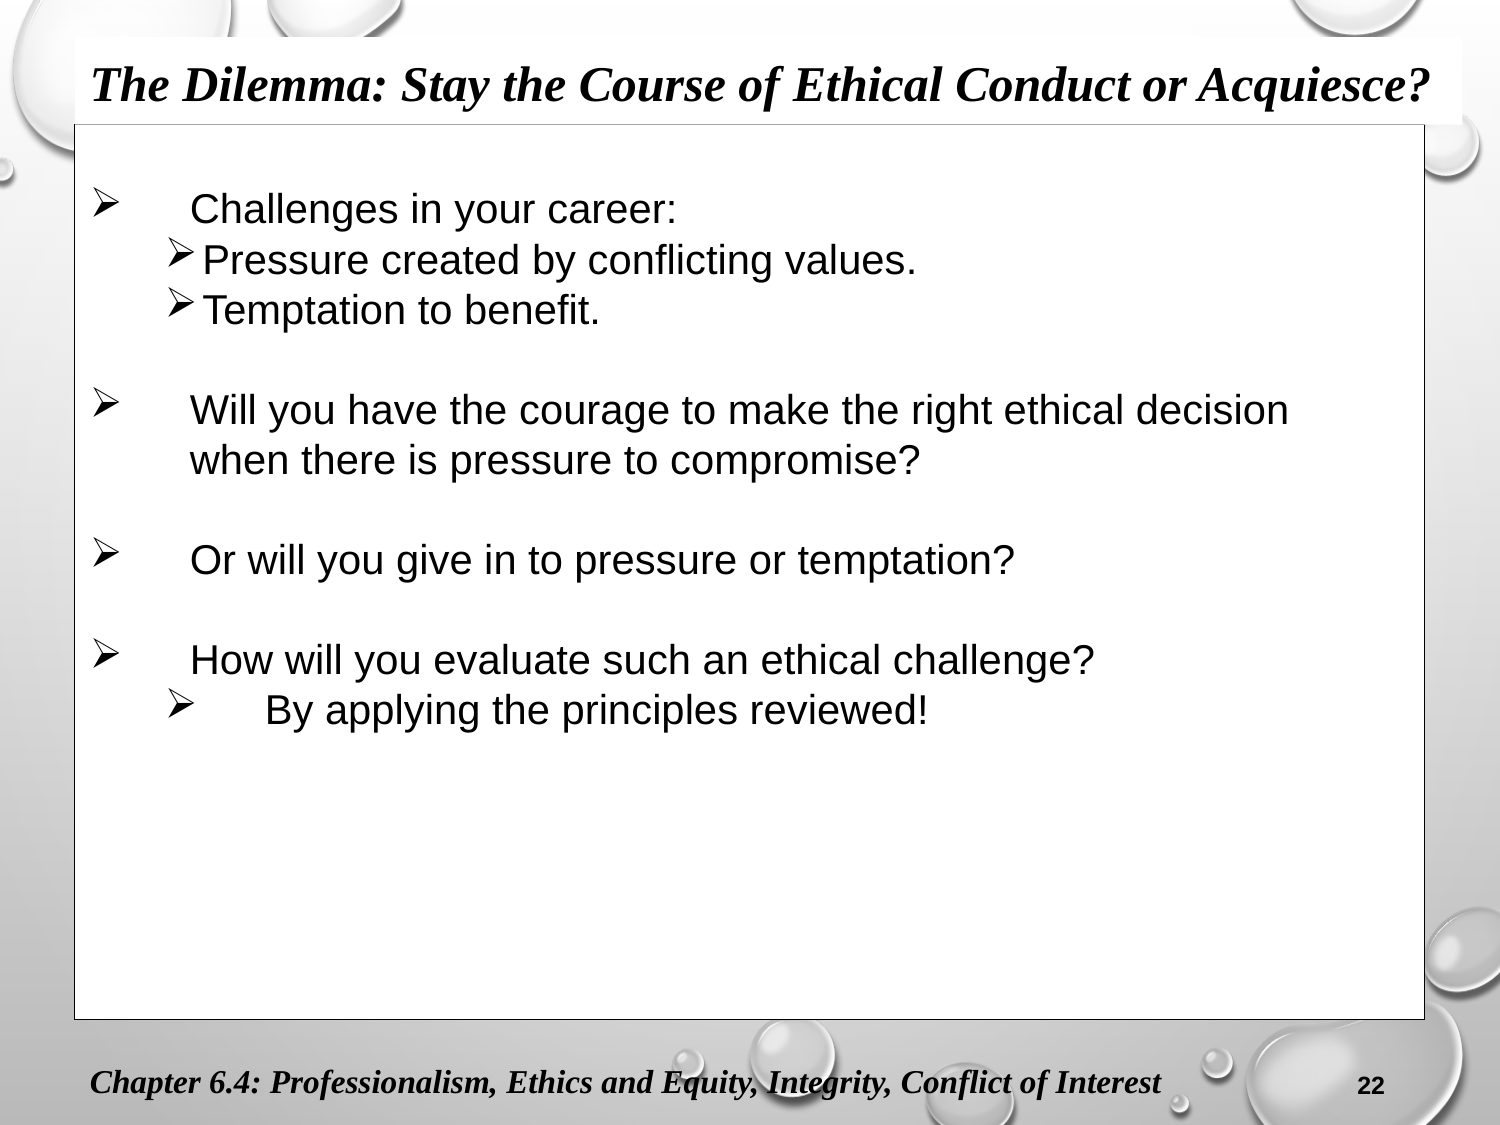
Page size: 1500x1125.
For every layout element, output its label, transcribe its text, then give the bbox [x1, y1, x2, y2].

text_box 22 [1249, 1062, 1400, 1100]
text_box Chapter 6.4: Professionalism, Ethics and Equity, Integrity, Conflict of Interest [74, 1034, 1200, 1125]
text_box The Dilemma: Stay the Course of Ethical Conduct or Acquiesce? [74, 37, 1463, 125]
list Challenges in your career: Pressure created by conflicting values. Temptation to benefit. Will you have the courage to make the right ethical decision when there is pressure to compromise? Or will you give in to pressure or temptation? How will you evaluate such an ethical challenge? By applying the principles reviewed! [74, 125, 1425, 1020]
picture [0, 0, 1500, 1125]
